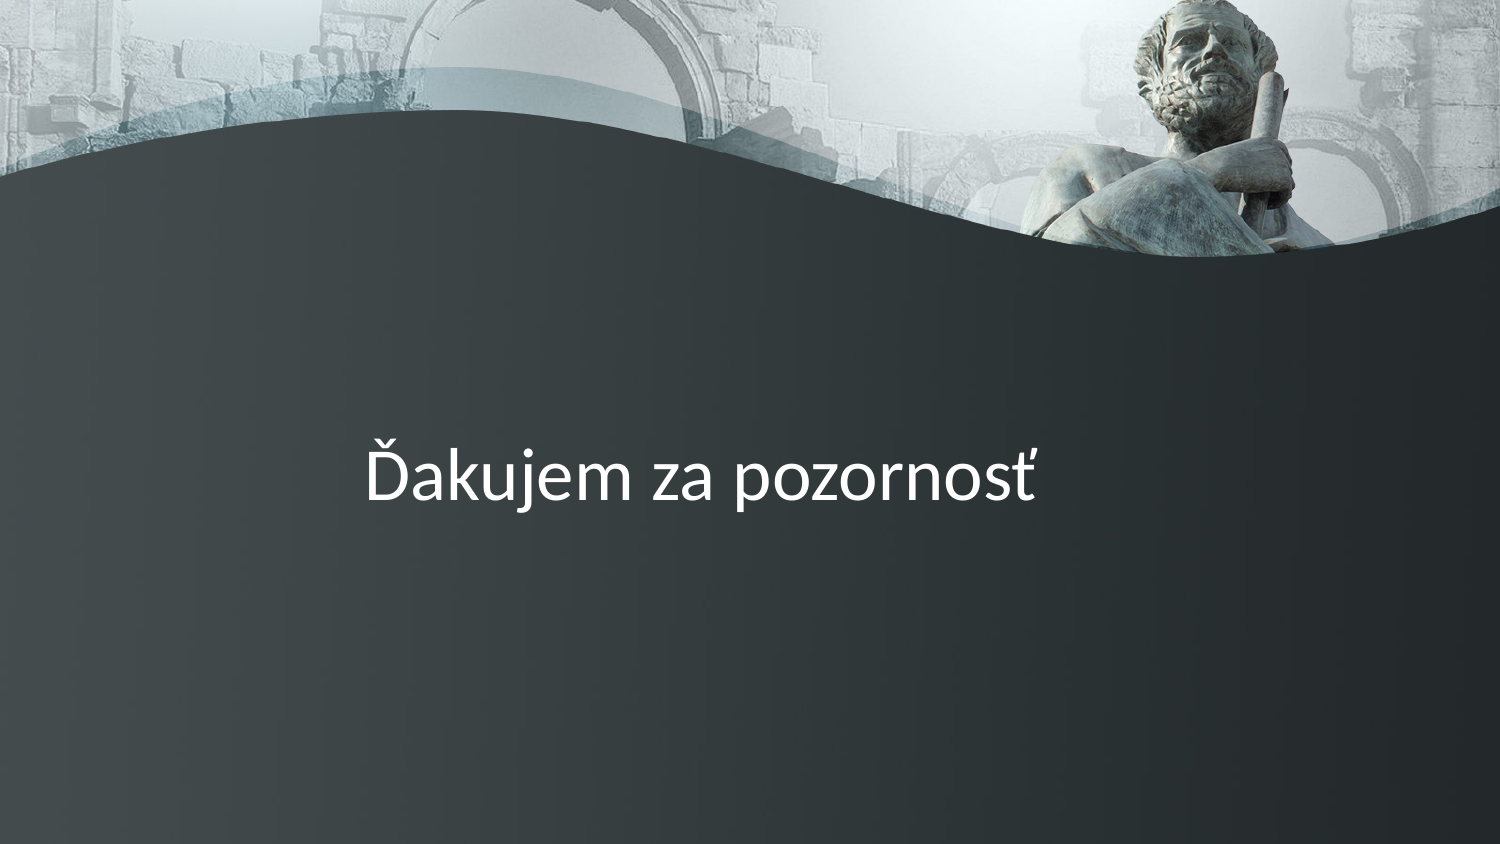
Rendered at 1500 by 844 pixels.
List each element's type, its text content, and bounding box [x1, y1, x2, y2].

picture [0, 0, 1500, 844]
title Ďakujem za pozornosť [349, 396, 1076, 545]
